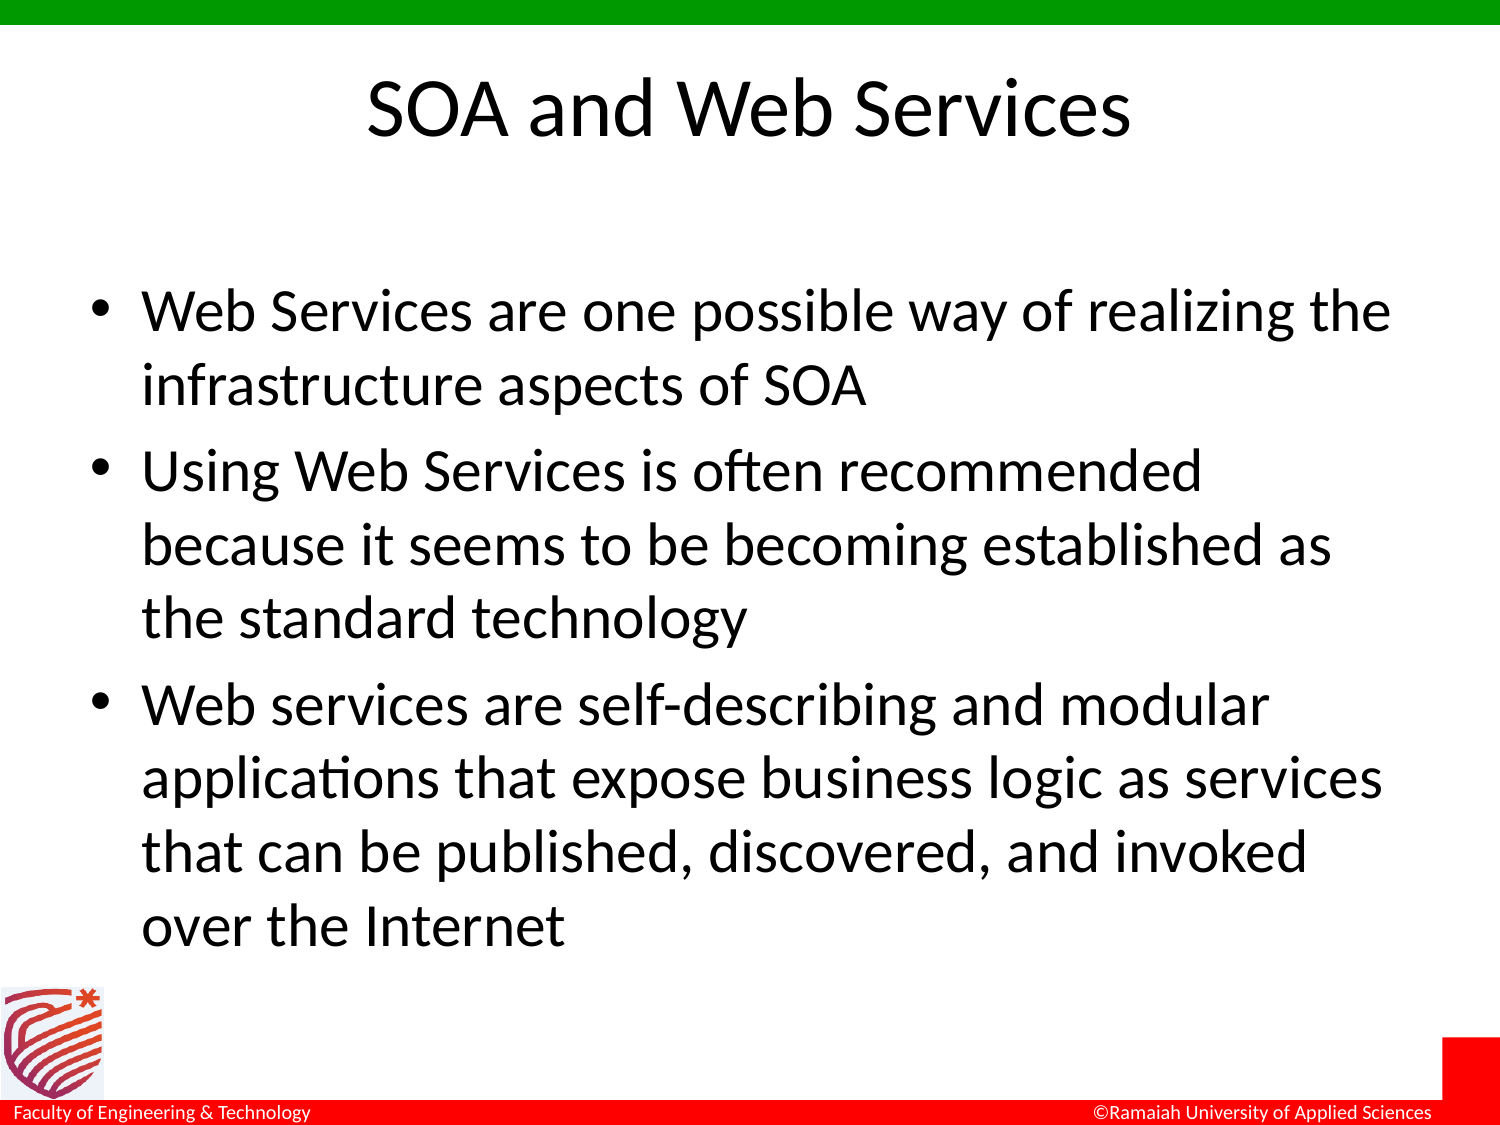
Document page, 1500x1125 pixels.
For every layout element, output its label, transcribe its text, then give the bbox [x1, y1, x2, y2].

list Web Services are one possible way of realizing the infrastructure aspects of SOA Using Web Services is often recommended because it seems to be becoming established as the standard technology Web services are self-describing and modular applications that expose business logic as services that can be published, discovered, and invoked over the Internet [75, 262, 1425, 1005]
picture [1, 987, 104, 1100]
title SOA and Web Services [75, 45, 1425, 233]
